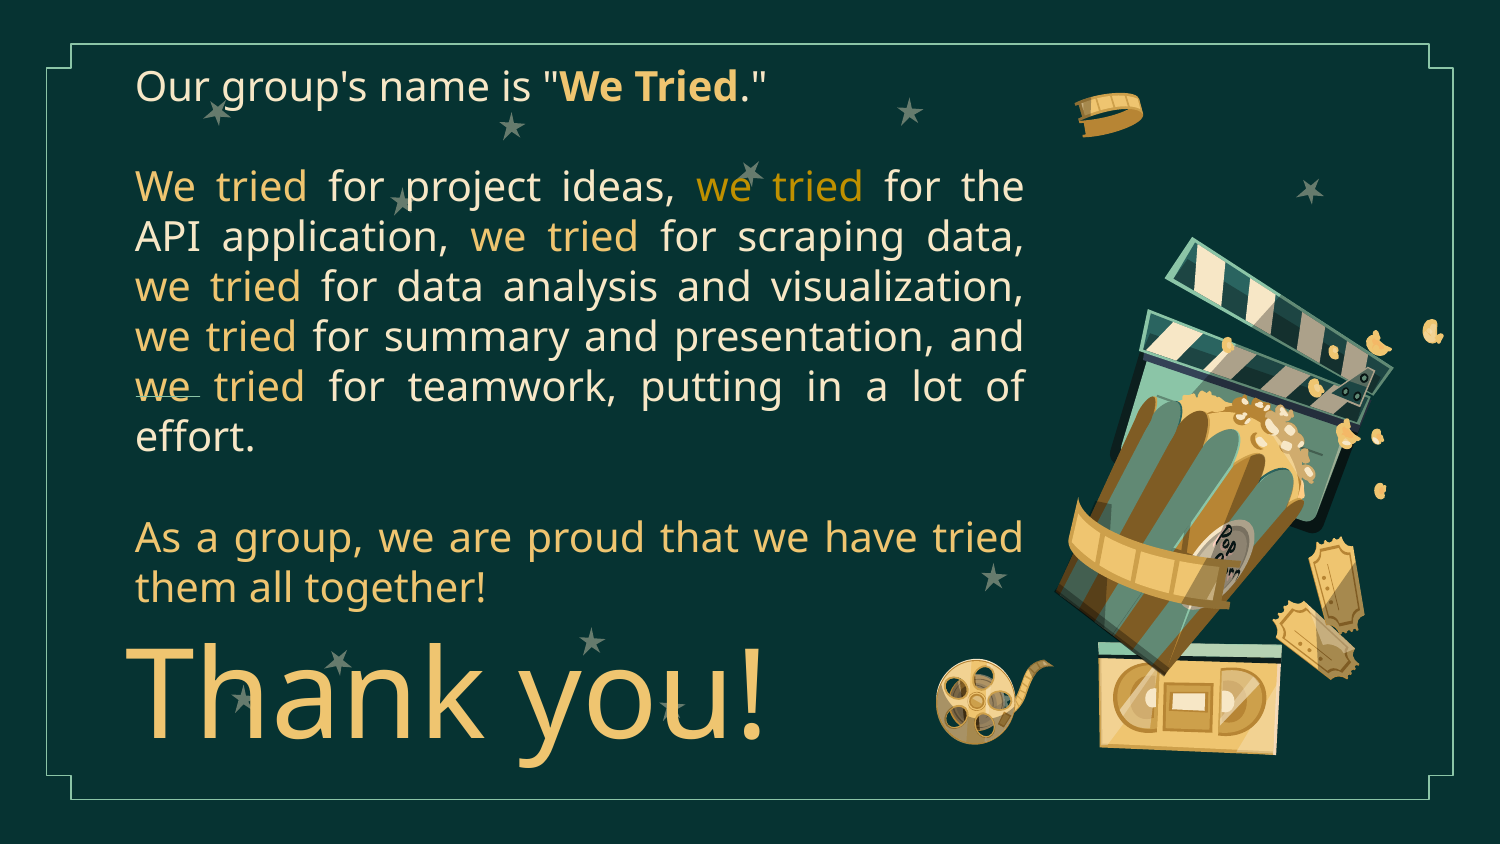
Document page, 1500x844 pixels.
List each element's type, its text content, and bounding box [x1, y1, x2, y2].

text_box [1074, 92, 1146, 138]
title Thank you! [110, 598, 1154, 791]
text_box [934, 658, 1055, 746]
subtitle Our group's name is "We Tried." We tried for project ideas, we tried for the API application, we tried for scraping data, we tried for data analysis and visualization, we tried for summary and presentation, and we tried for teamwork, putting in a lot of effort. As a group, we are proud that we have tried them all together! [119, 45, 1041, 252]
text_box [1053, 236, 1446, 756]
